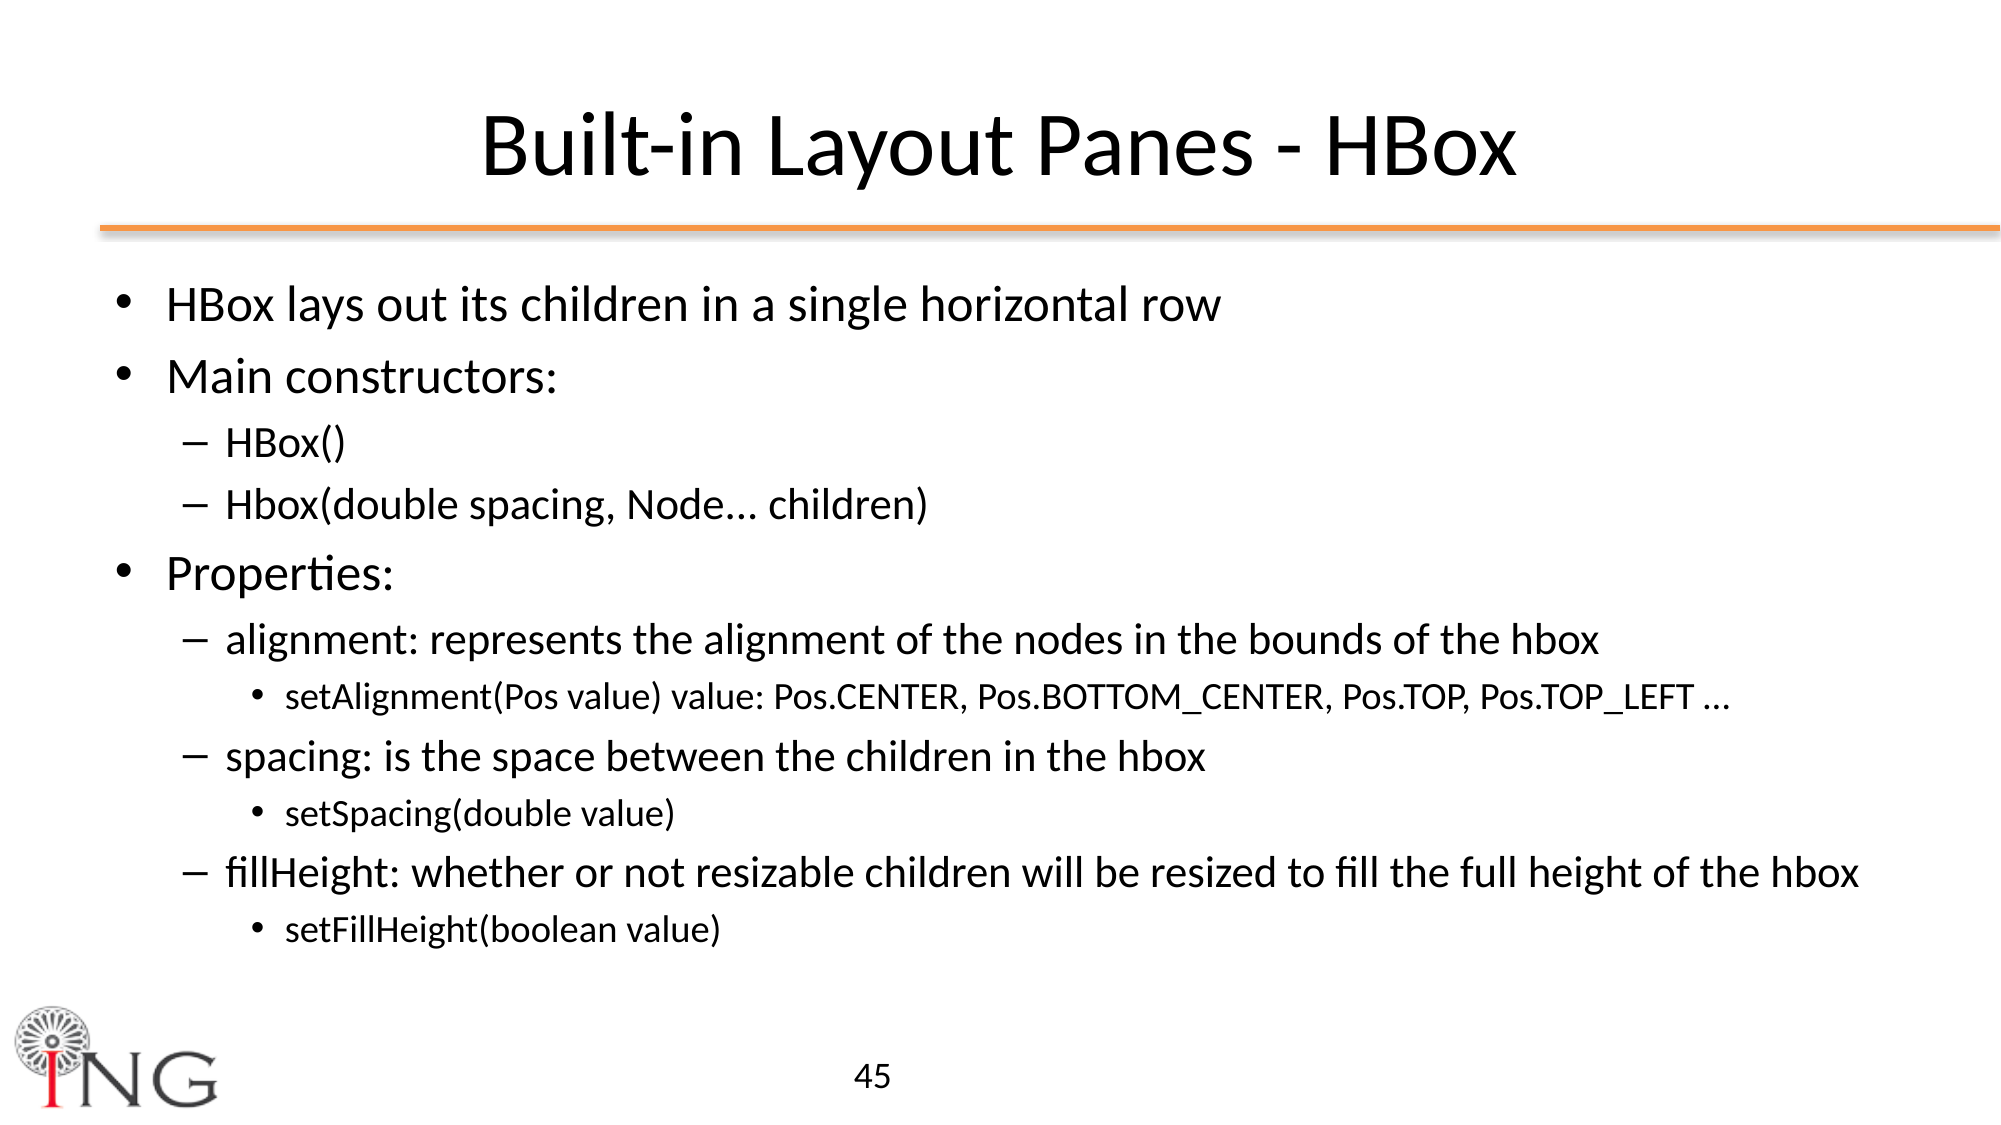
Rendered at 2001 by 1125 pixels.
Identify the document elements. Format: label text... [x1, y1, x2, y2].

list HBox lays out its children in a single horizontal row Main constructors: HBox() Hbox(double spacing, Node... children) Properties: alignment: represents the alignment of the nodes in the bounds of the hbox setAlignment(Pos value) value: Pos.CENTER, Pos.BOTTOM_CENTER, Pos.TOP, Pos.TOP_LEFT … spacing: is the space between the children in the hbox setSpacing(double value) fillHeight: whether or not resizable children will be resized to fill the full height of the hbox setFillHeight(boolean value) [99, 262, 1900, 1005]
picture [0, 987, 244, 1125]
slide_number 45 [839, 1043, 1900, 1104]
title Built-in Layout Panes - HBox [99, 45, 1900, 233]
